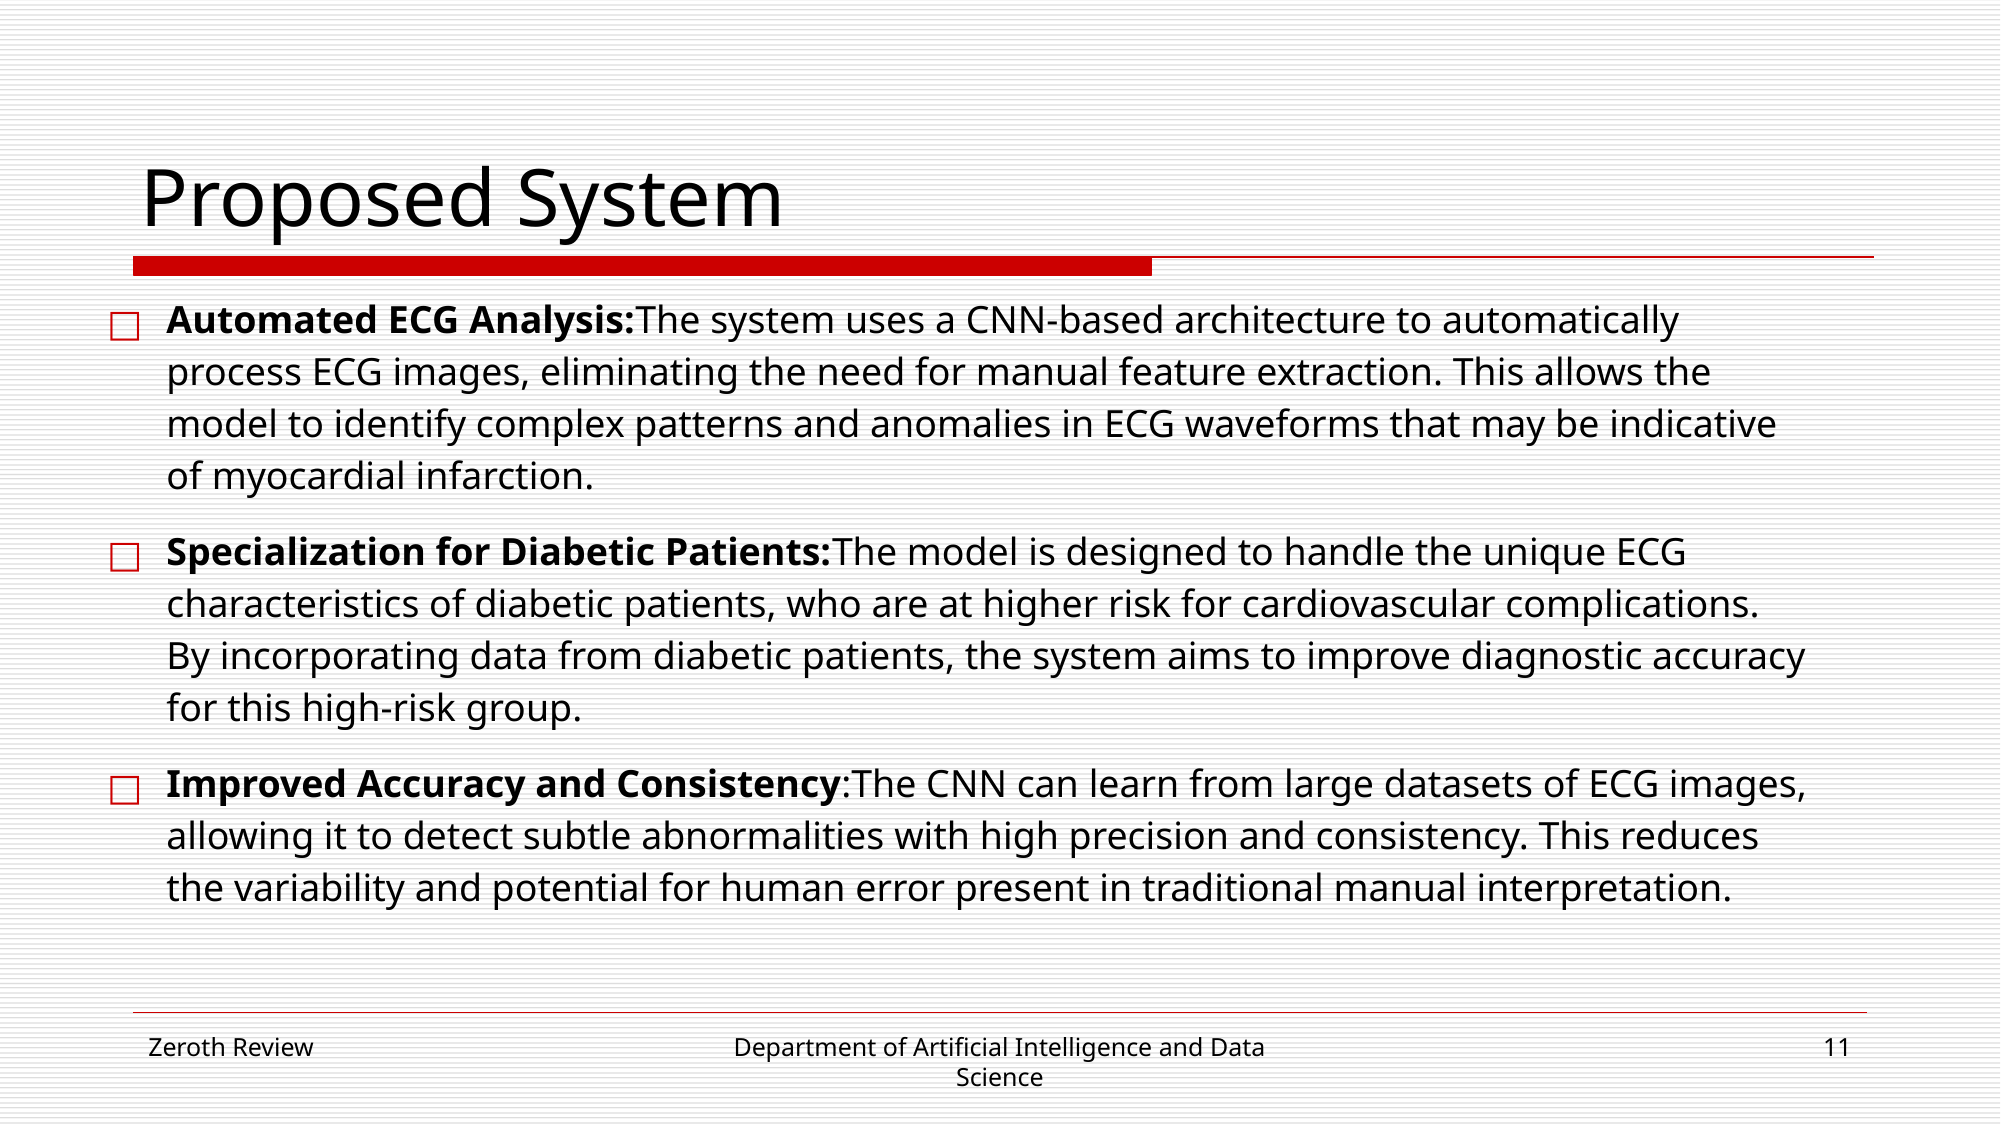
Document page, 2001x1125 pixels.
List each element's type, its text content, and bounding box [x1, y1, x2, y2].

title Proposed System [125, 50, 1876, 250]
slide_number Zeroth Review [133, 1024, 567, 1103]
list Automated ECG Analysis:The system uses a CNN-based architecture to automatically process ECG images, eliminating the need for manual feature extraction. This allows the model to identify complex patterns and anomalies in ECG waveforms that may be indicative of myocardial infarction. Specialization for Diabetic Patients:The model is designed to handle the unique ECG characteristics of diabetic patients, who are at higher risk for cardiovascular complications. By incorporating data from diabetic patients, the system aims to improve diagnostic accuracy for this high-risk group. Improved Accuracy and Consistency:The CNN can learn from large datasets of ECG images, allowing it to detect subtle abnormalities with high precision and consistency. This reduces the variability and potential for human error present in traditional manual interpretation. [76, 282, 1827, 978]
slide_number 11 [1433, 1024, 1867, 1103]
picture [0, 0, 2001, 1125]
footer Department of Artificial Intelligence and Data Science [683, 1024, 1317, 1103]
